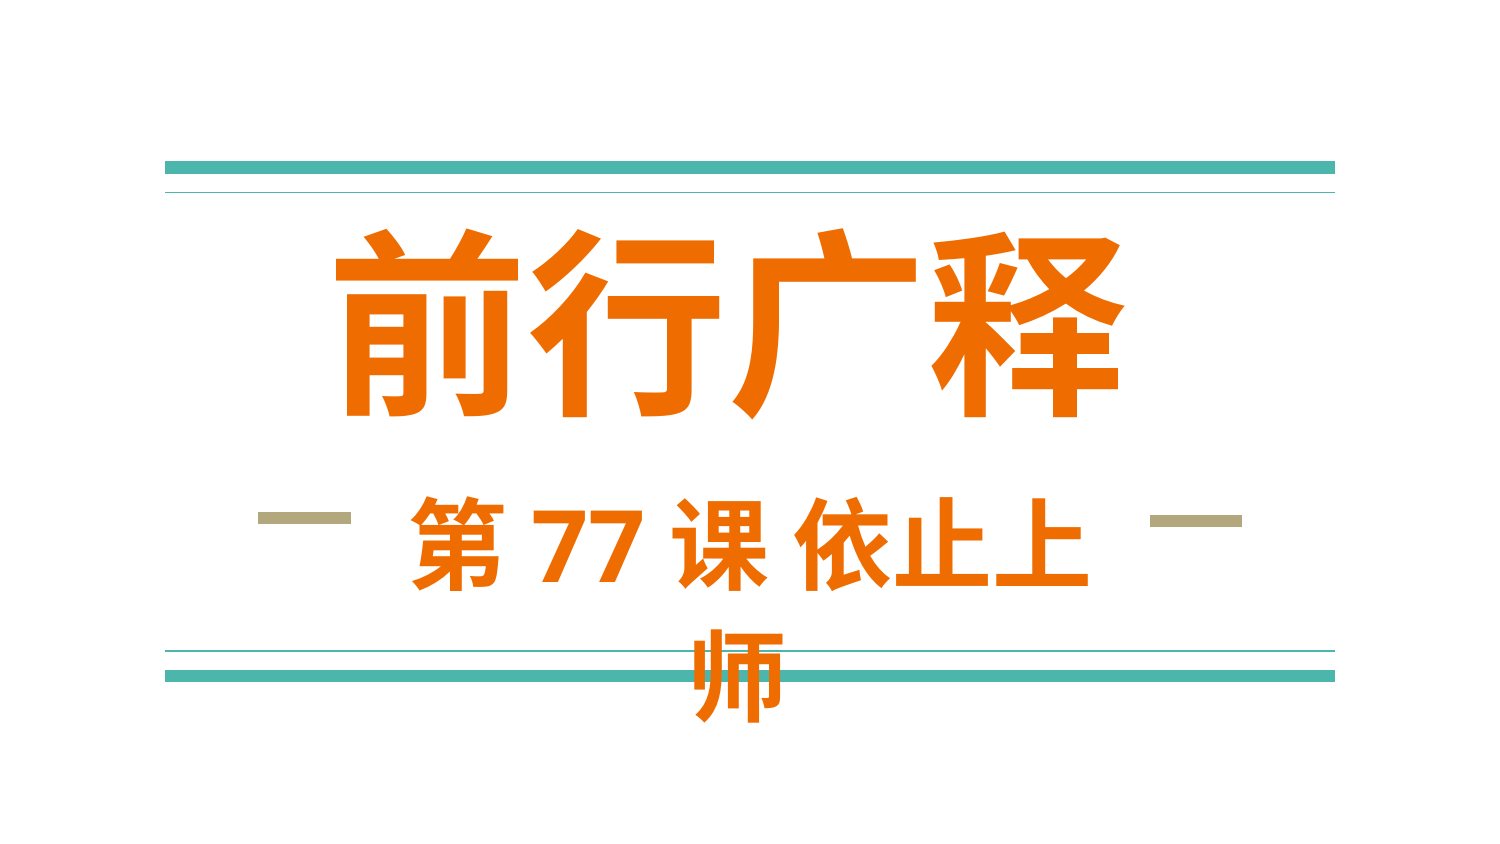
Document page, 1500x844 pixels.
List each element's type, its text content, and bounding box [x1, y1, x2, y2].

title 前行广释 [164, 287, 1336, 456]
subtitle 第77课 依止上师 [350, 467, 1150, 598]
